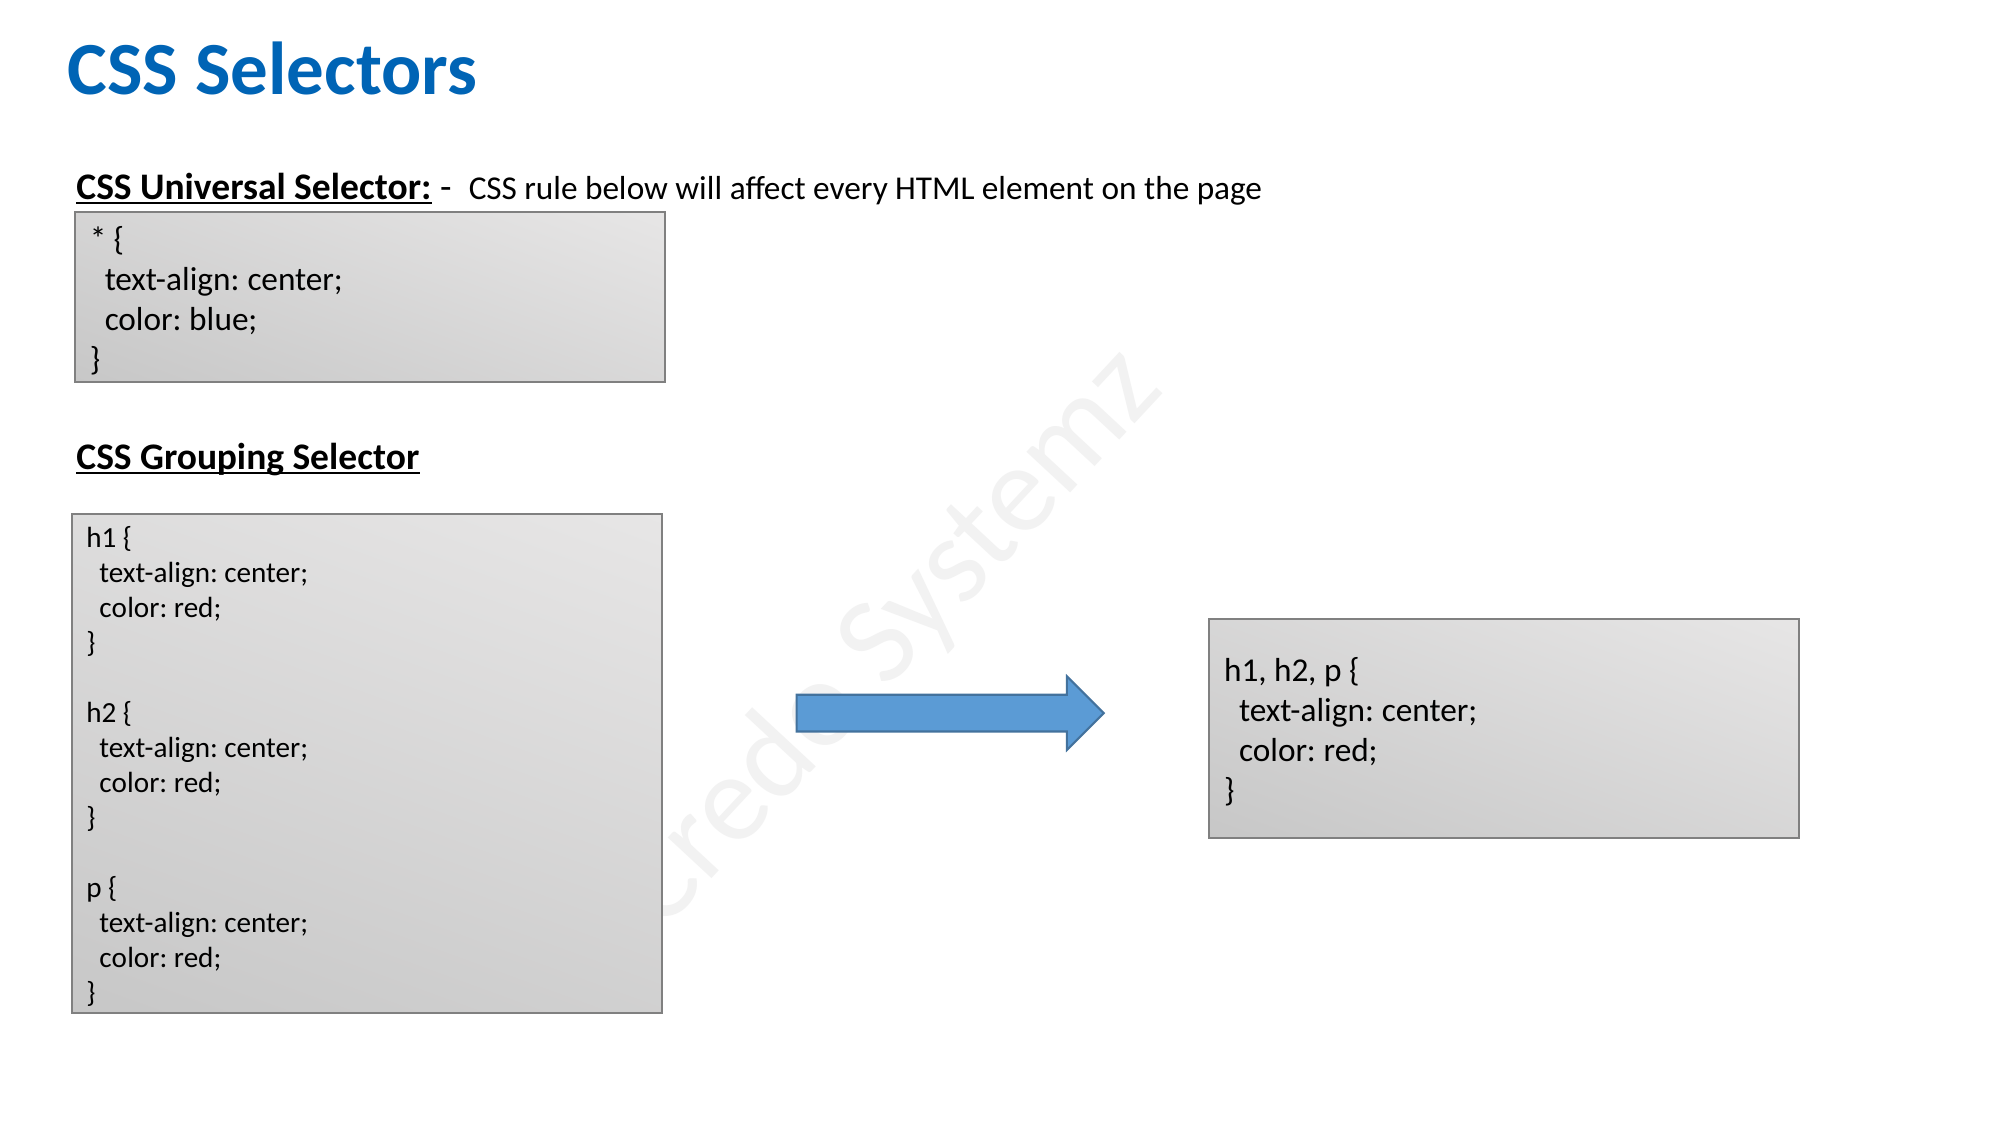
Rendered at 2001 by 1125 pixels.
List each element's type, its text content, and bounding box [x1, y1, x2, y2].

text_box CSS Selectors [52, 22, 1659, 126]
text_box h1, h2, p { text-align: center; color: red; } [1208, 618, 1800, 839]
text_box CSS Universal Selector: - CSS rule below will affect every HTML element on the page CSS Grouping Selector [61, 131, 1598, 754]
text_box h1 { text-align: center; color: red; } h2 { text-align: center; color: red; } p { text-align: center; color: red; } [71, 513, 663, 1014]
text_box * { text-align: center; color: blue; } [74, 211, 666, 383]
text_box [795, 673, 1106, 753]
